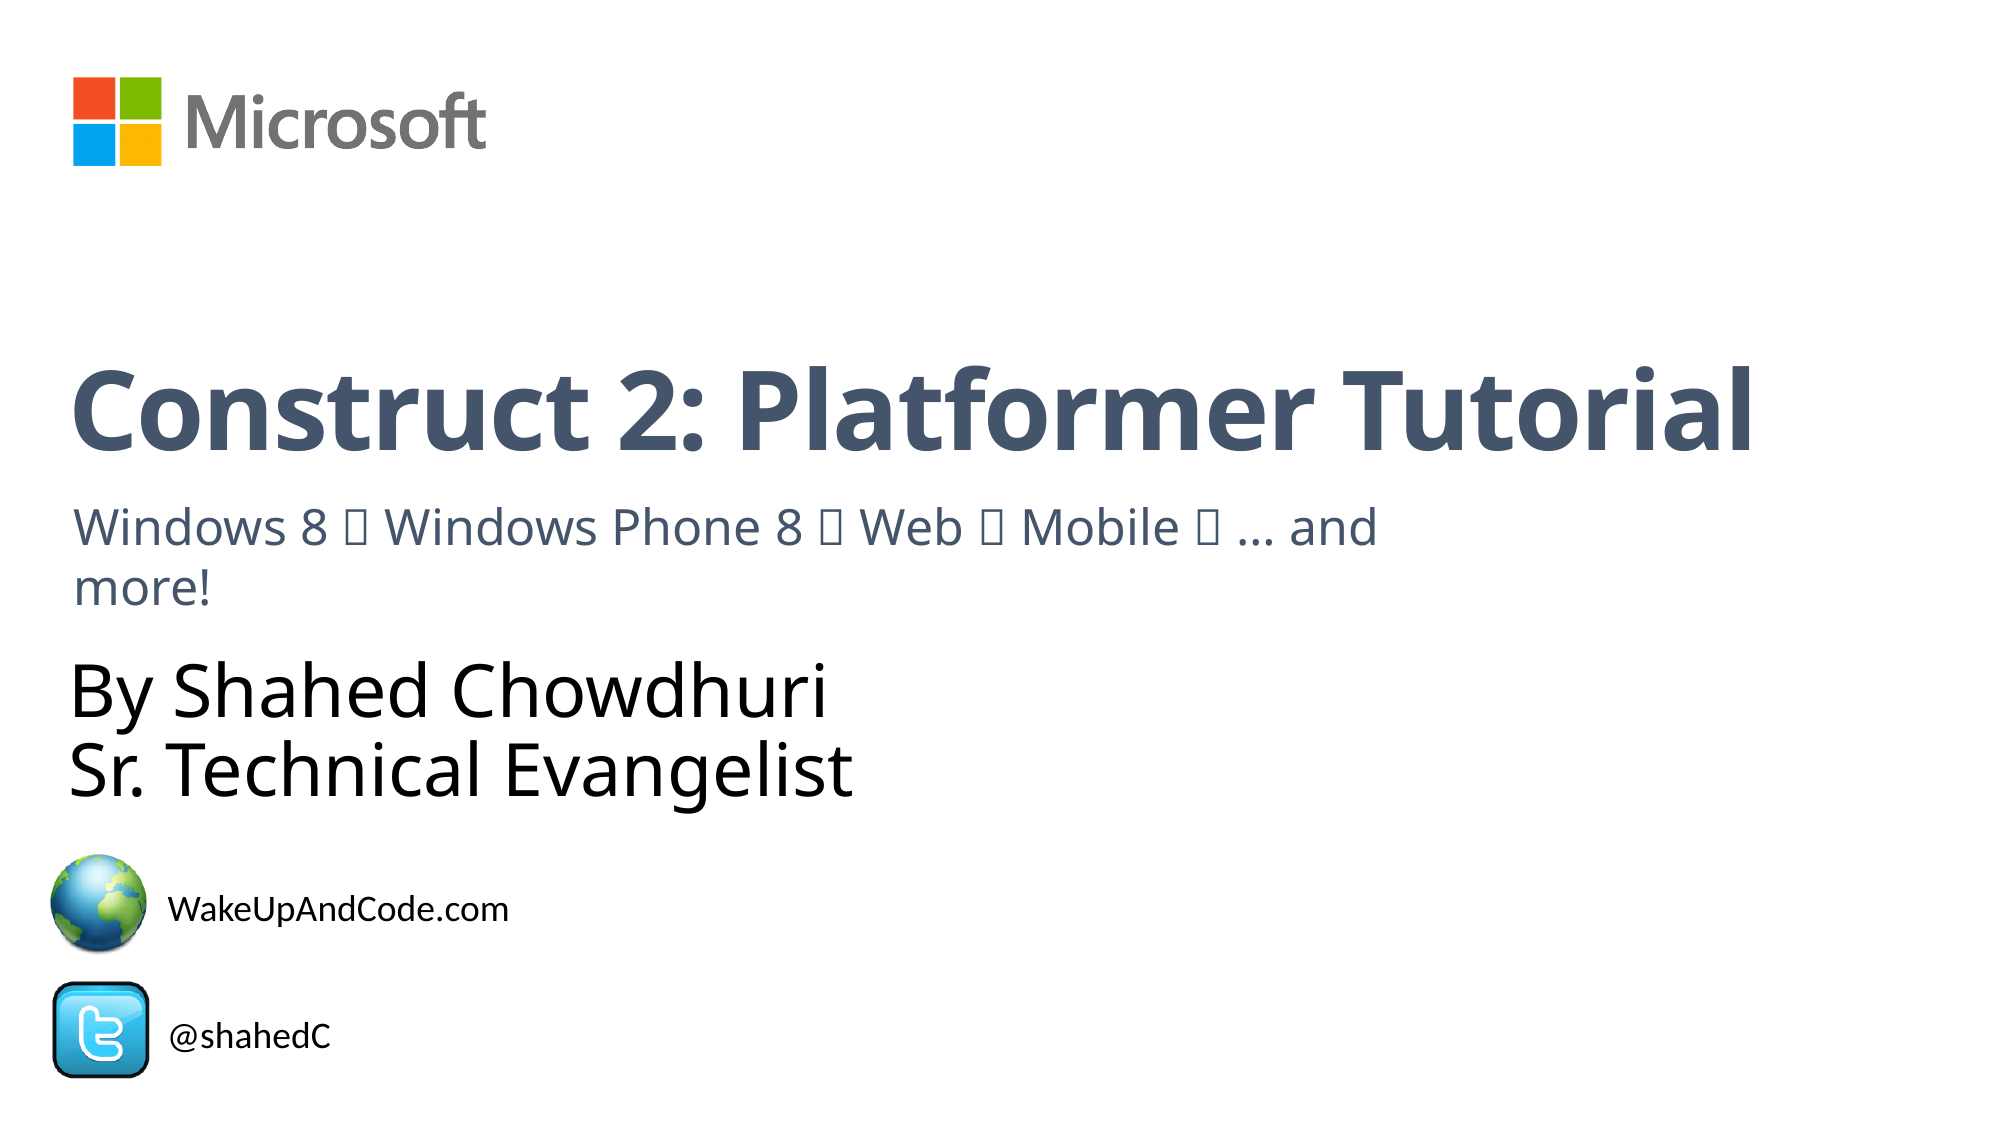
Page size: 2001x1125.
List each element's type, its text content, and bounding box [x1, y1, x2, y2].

text_box WakeUpAndCode.com [152, 876, 526, 937]
list By Shahed Chowdhuri Sr. Technical Evangelist [44, 636, 1074, 931]
picture [44, 849, 152, 957]
text_box Windows 8  Windows Phone 8  Web  Mobile  … and more! [58, 488, 1534, 560]
text_box @shahedC [152, 1003, 347, 1063]
picture [51, 980, 150, 1079]
picture [73, 77, 486, 166]
title Construct 2: Platformer Tutorial [44, 340, 1971, 636]
